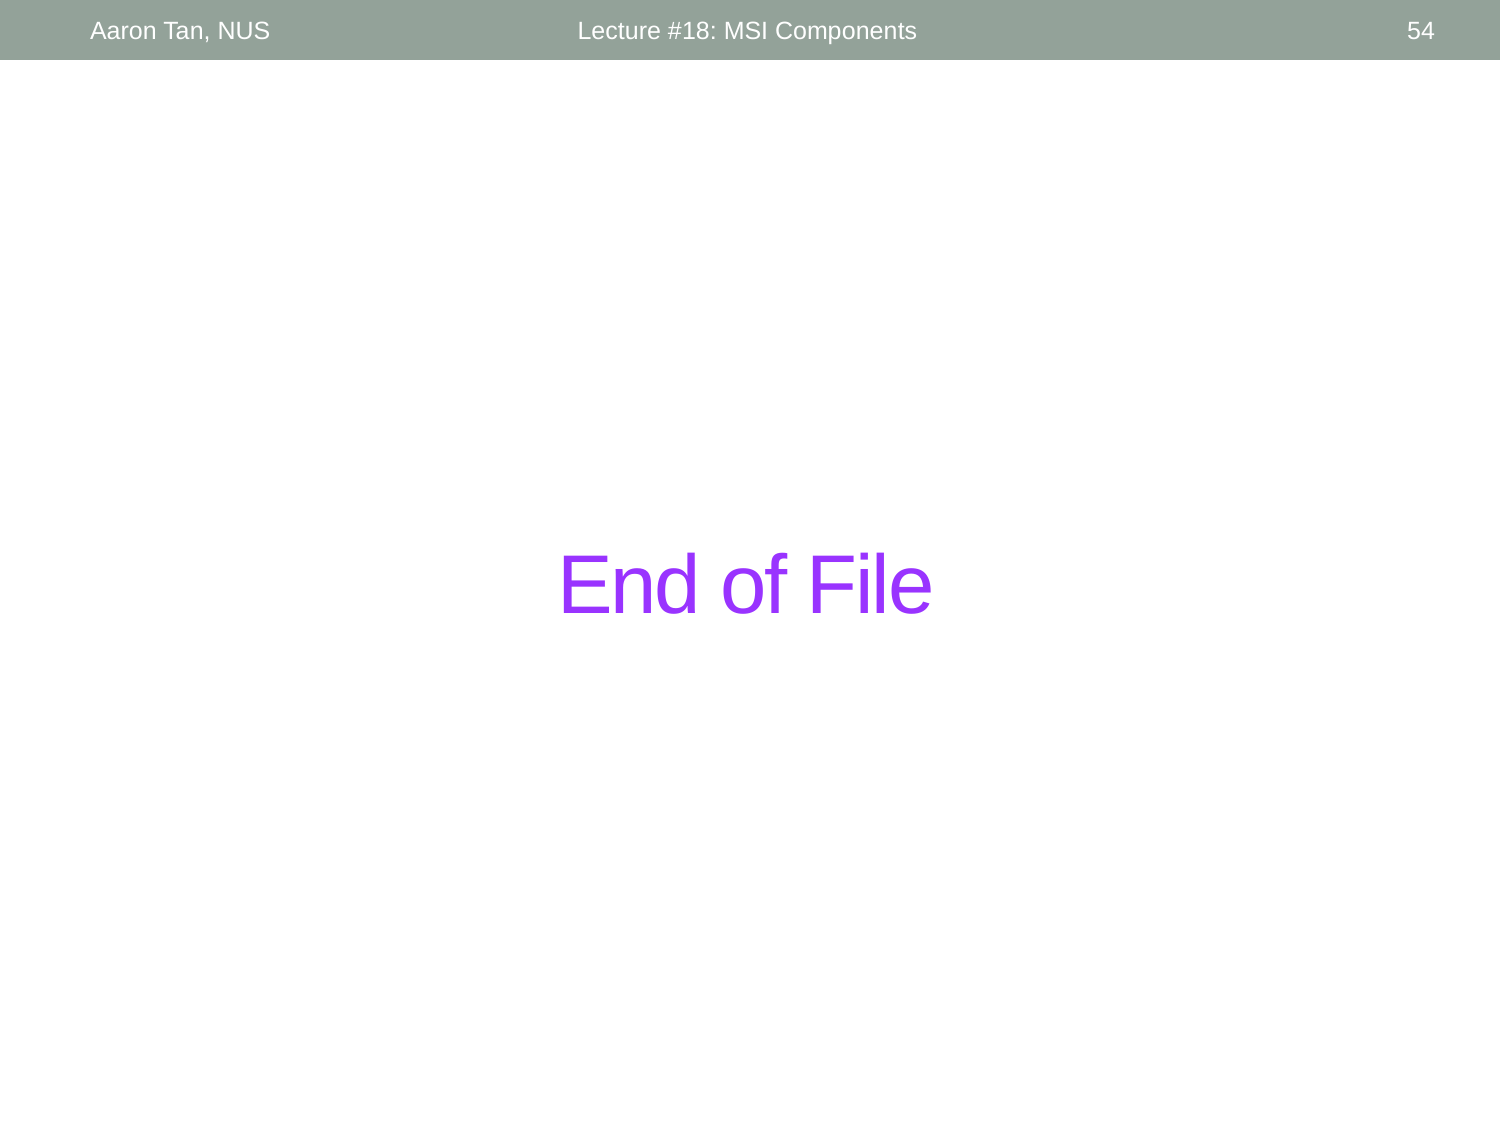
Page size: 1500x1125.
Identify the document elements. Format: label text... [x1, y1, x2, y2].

slide_number 54 [1308, 3, 1450, 57]
footer Lecture #18: MSI Components [562, 3, 1238, 57]
title End of File [192, 486, 1300, 674]
slide_number Aaron Tan, NUS [75, 3, 550, 57]
